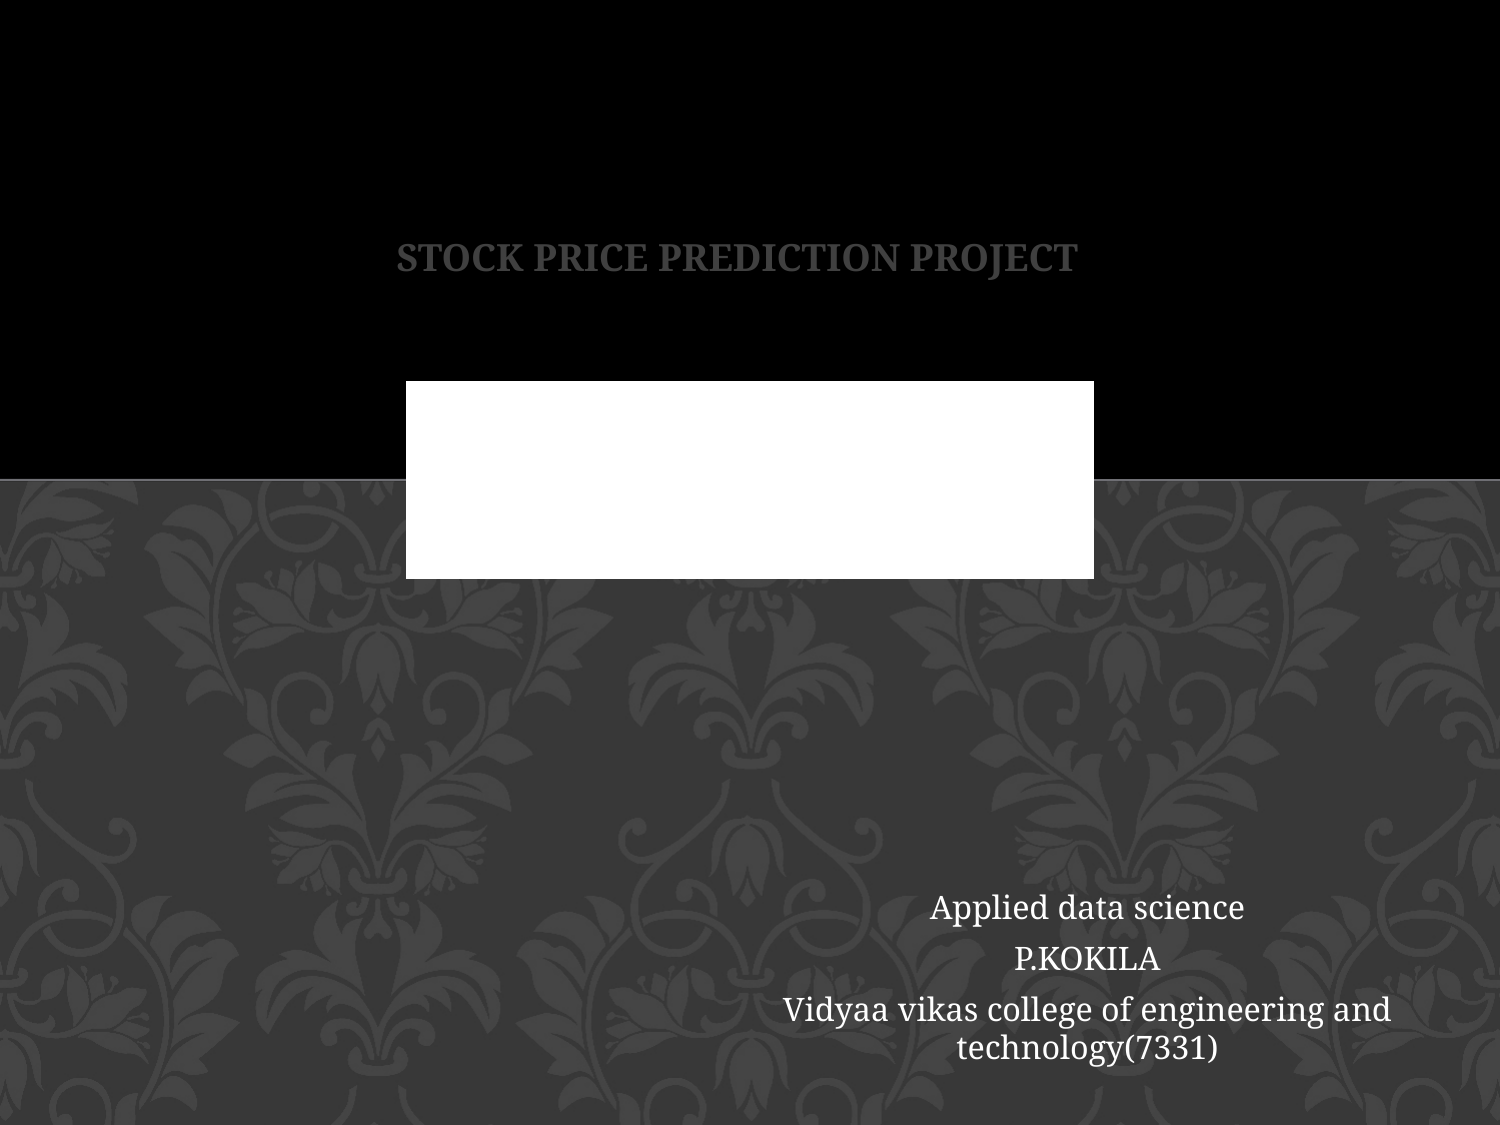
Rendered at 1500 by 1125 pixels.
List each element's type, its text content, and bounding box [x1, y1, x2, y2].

title Stock Price Prediction Project [94, 31, 1381, 285]
subtitle Applied data science P.KOKILA Vidyaa vikas college of engineering and technology(7331) [712, 887, 1463, 1075]
